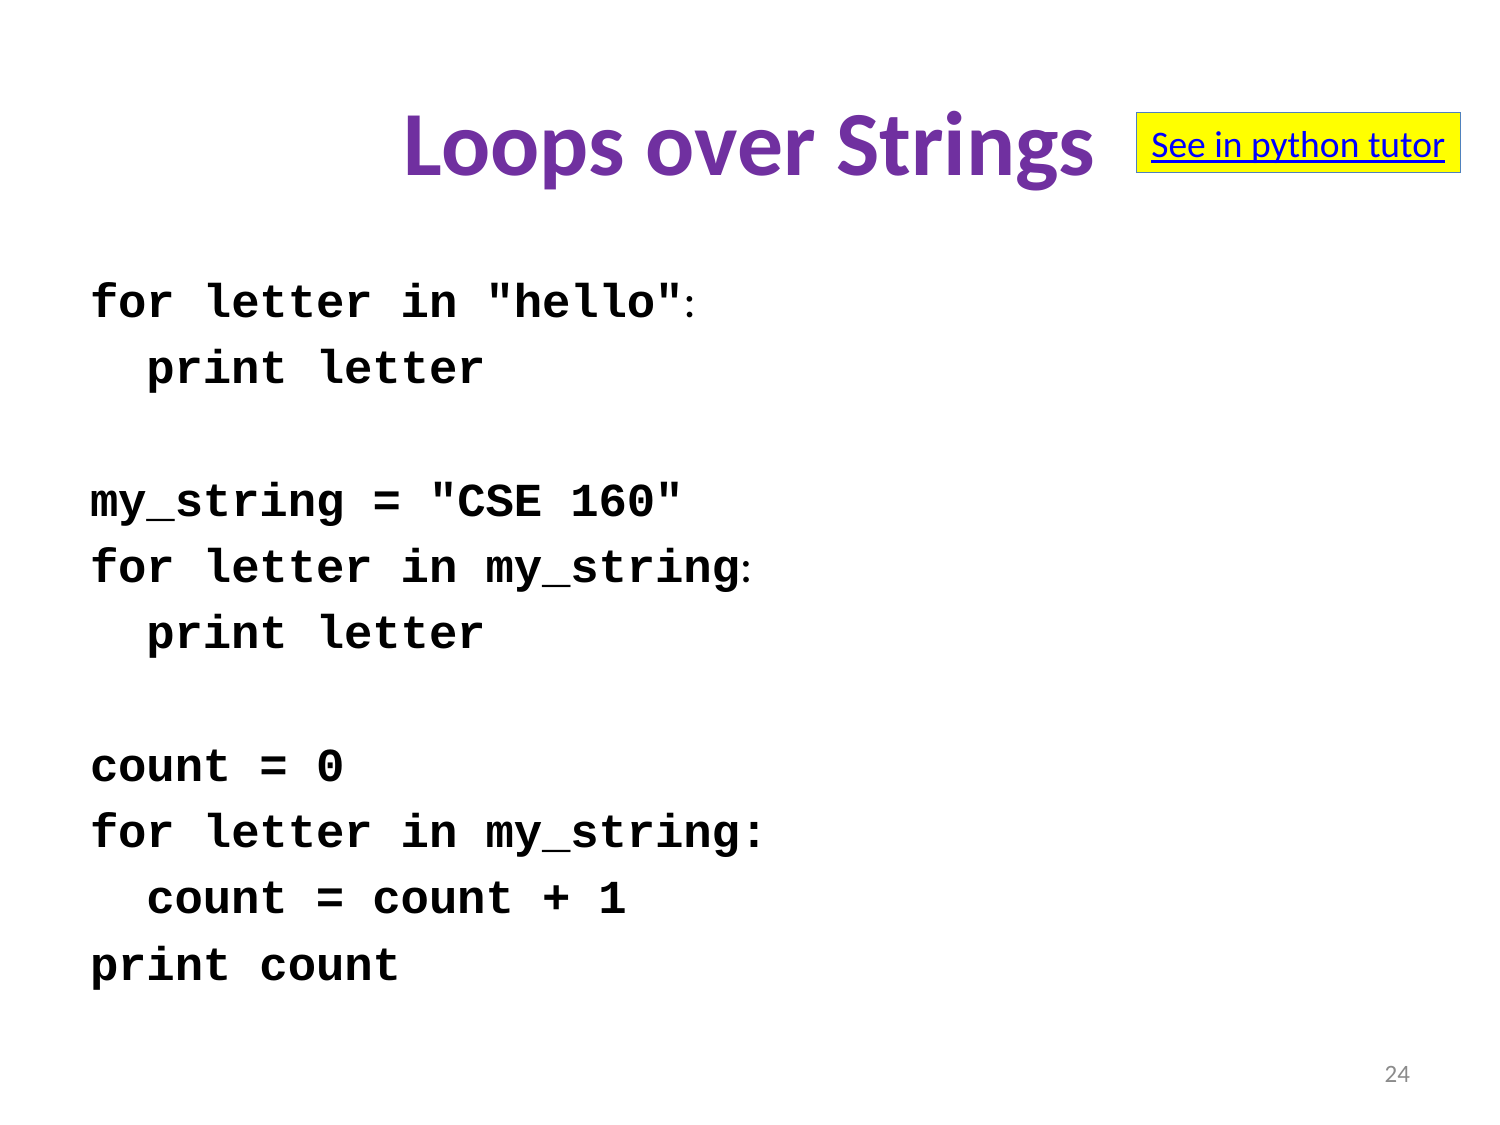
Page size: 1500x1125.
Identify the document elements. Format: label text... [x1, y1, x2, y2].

title Loops over Strings [75, 45, 1425, 233]
list for letter in "hello": print letter my_string = "CSE 160" for letter in my_string: print letter count = 0 for letter in my_string: count = count + 1 print count [75, 262, 1425, 1005]
slide_number 24 [1074, 1042, 1425, 1103]
text_box See in python tutor [1136, 112, 1461, 173]
